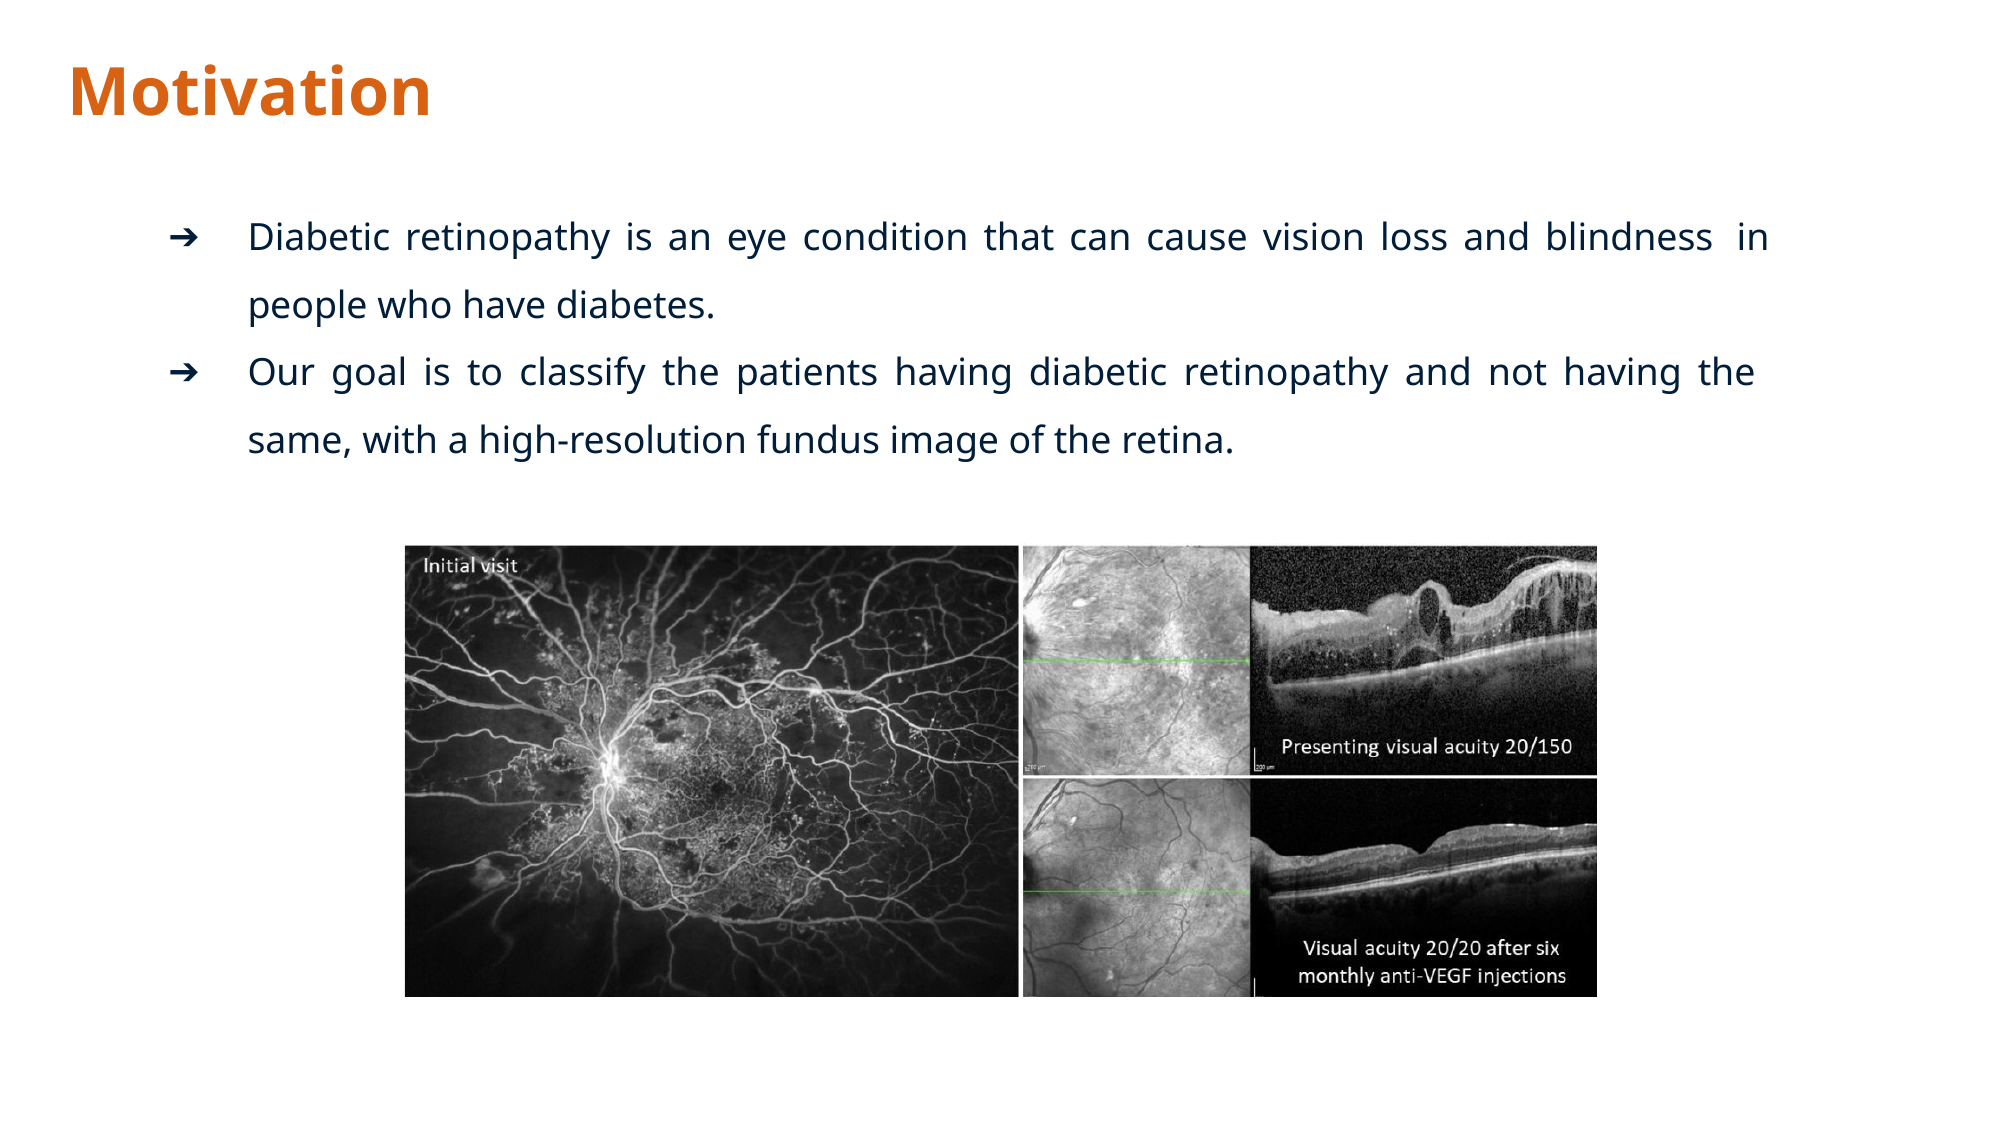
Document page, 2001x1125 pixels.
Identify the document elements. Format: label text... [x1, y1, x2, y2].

picture [403, 543, 1597, 997]
title Motivation [65, 0, 575, 183]
text_box Diabetic retinopathy is an eye condition that can cause vision loss and blindness in people who have diabetes. Our goal is to classify the patients having diabetic retinopathy and not having the same, with a high-resolution fundus image of the retina. [166, 188, 1771, 461]
